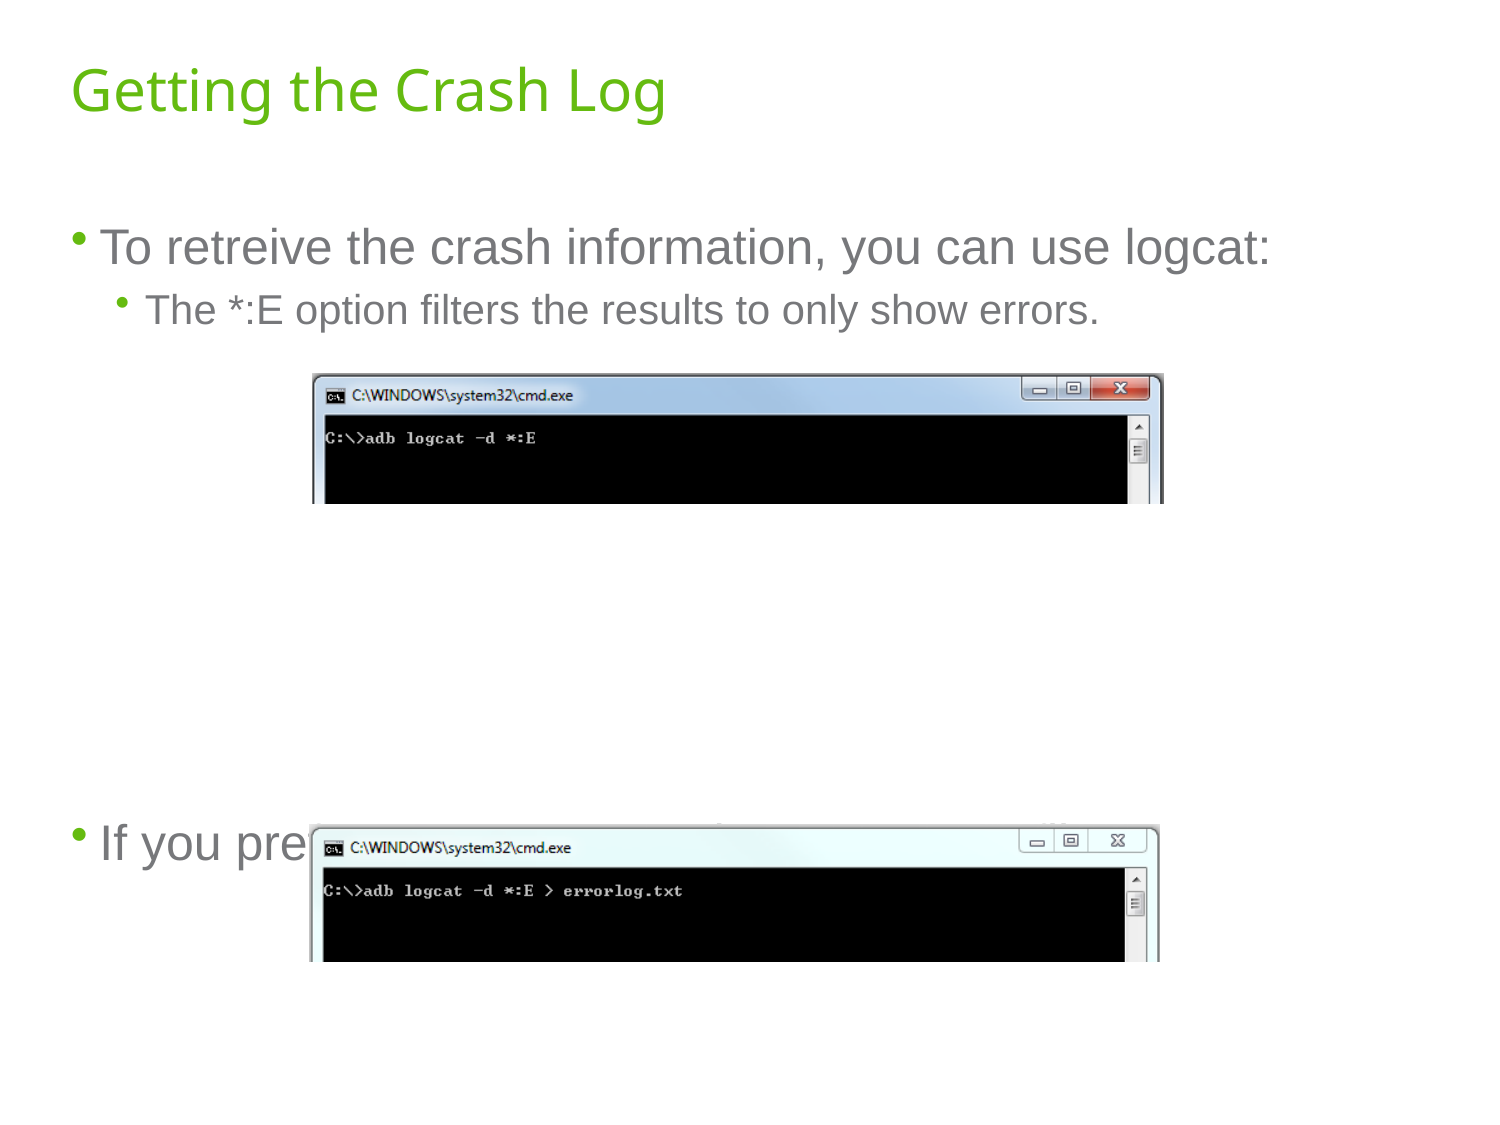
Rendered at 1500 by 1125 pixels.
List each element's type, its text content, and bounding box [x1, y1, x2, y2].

list To retreive the crash information, you can use logcat: The *:E option filters the results to only show errors. If you prefer, you can save the output to a file: [70, 213, 1430, 1012]
picture [312, 373, 1164, 504]
picture [308, 824, 1160, 962]
title Getting the Crash Log [70, 52, 1430, 139]
